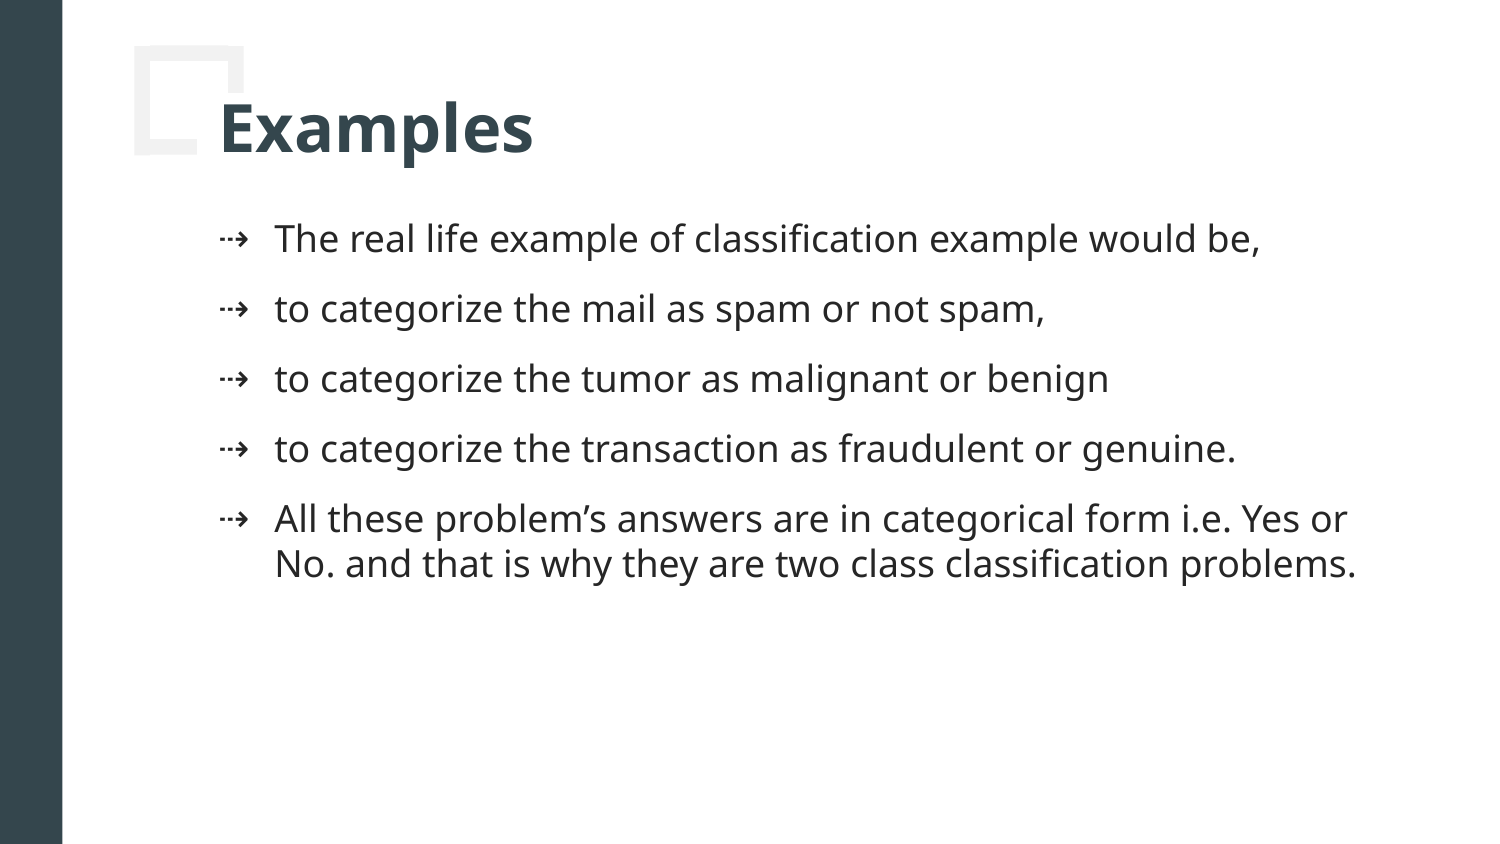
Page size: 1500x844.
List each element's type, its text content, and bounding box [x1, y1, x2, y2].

title Examples [203, 78, 1375, 172]
list The real life example of classification example would be, to categorize the mail as spam or not spam, to categorize the tumor as malignant or benign to categorize the transaction as fraudulent or genuine. All these problem’s answers are in categorical form i.e. Yes or No. and that is why they are two class classification problems. [203, 199, 1375, 717]
